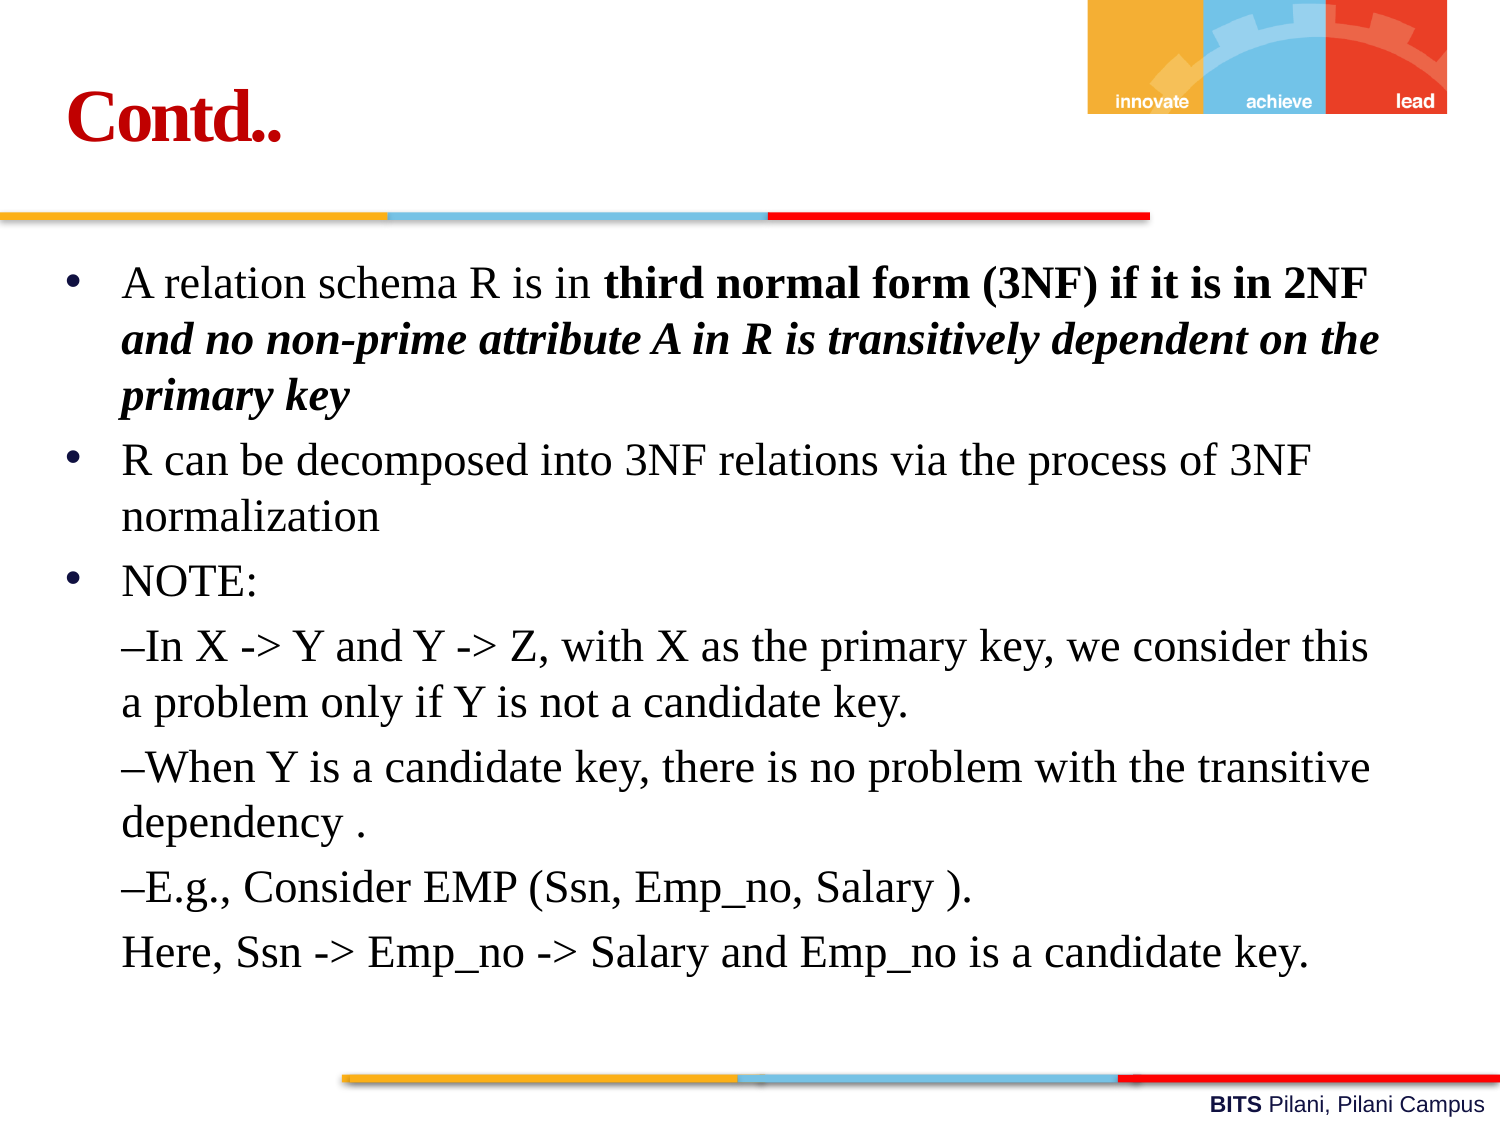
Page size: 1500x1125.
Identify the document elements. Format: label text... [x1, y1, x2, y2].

list A relation schema R is in third normal form (3NF) if it is in 2NF and no non-prime attribute A in R is transitively dependent on the primary key R can be decomposed into 3NF relations via the process of 3NF normalization NOTE: –In X -> Y and Y -> Z, with X as the primary key, we consider this a problem only if Y is not a candidate key. –When Y is a candidate key, there is no problem with the transitive dependency . –E.g., Consider EMP (Ssn, Emp_no, Salary ). Here, Ssn -> Emp_no -> Salary and Emp_no is a candidate key. [50, 245, 1400, 988]
list Contd.. [50, 24, 1088, 213]
picture [1087, 0, 1448, 114]
